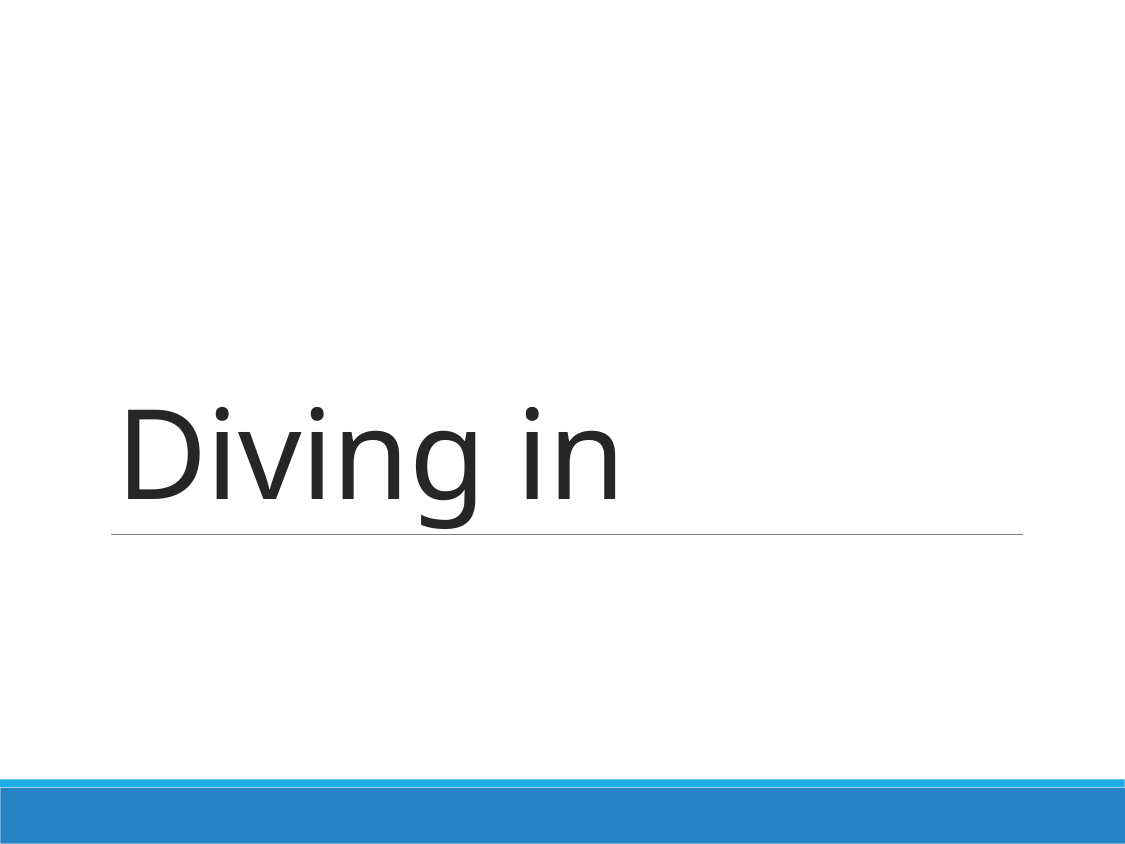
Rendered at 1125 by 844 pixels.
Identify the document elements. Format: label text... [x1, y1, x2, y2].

title Diving in [101, 93, 1030, 533]
